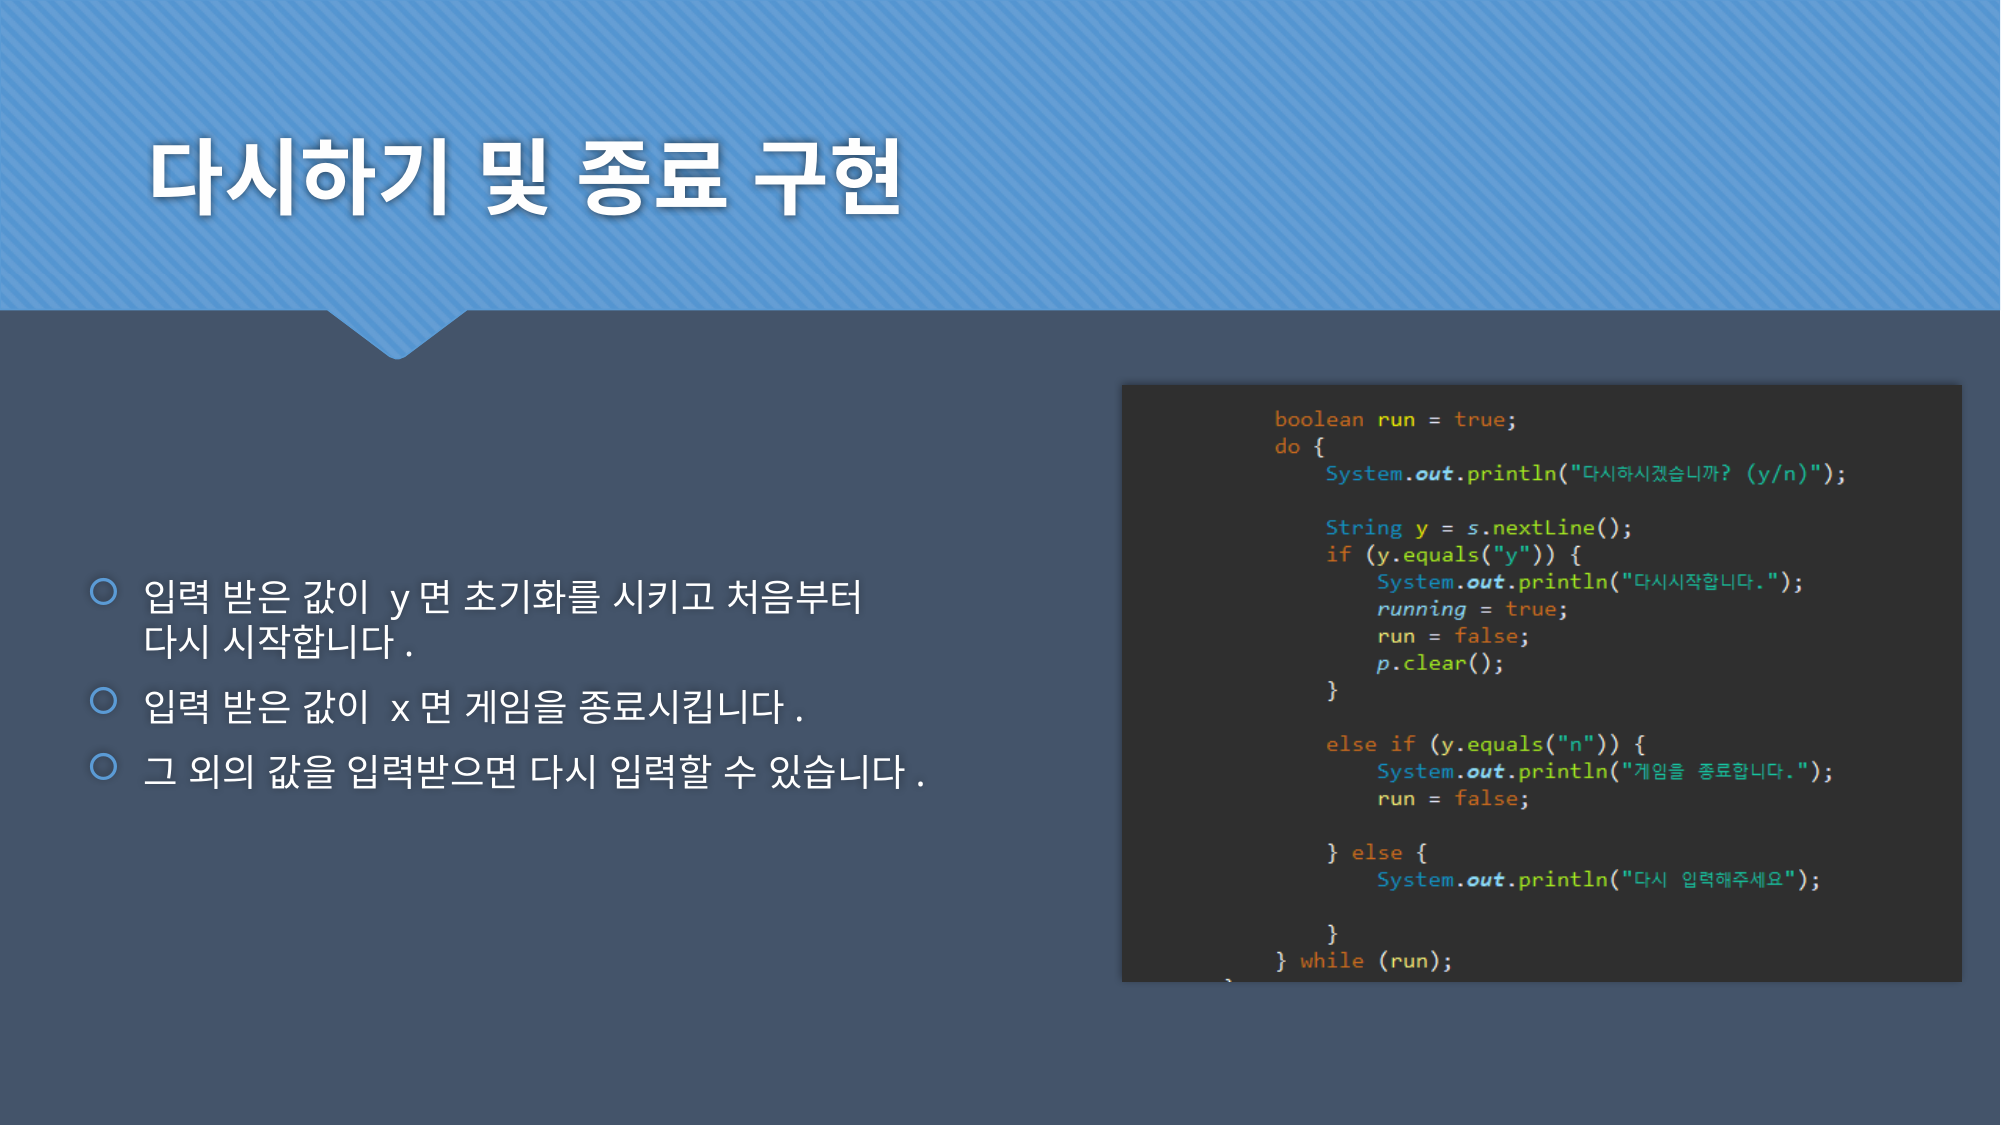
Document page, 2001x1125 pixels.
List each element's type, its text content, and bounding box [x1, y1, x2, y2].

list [1122, 384, 1962, 983]
list 입력 받은 값이 y면 초기화를 시키고 처음부터 다시 시작합니다. 입력 받은 값이 x면 게임을 종료시킵니다. 그 외의 값을 입력받으면 다시 입력할 수 있습니다. [71, 385, 924, 983]
title 다시하기 및 종료 구현 [132, 73, 1868, 233]
